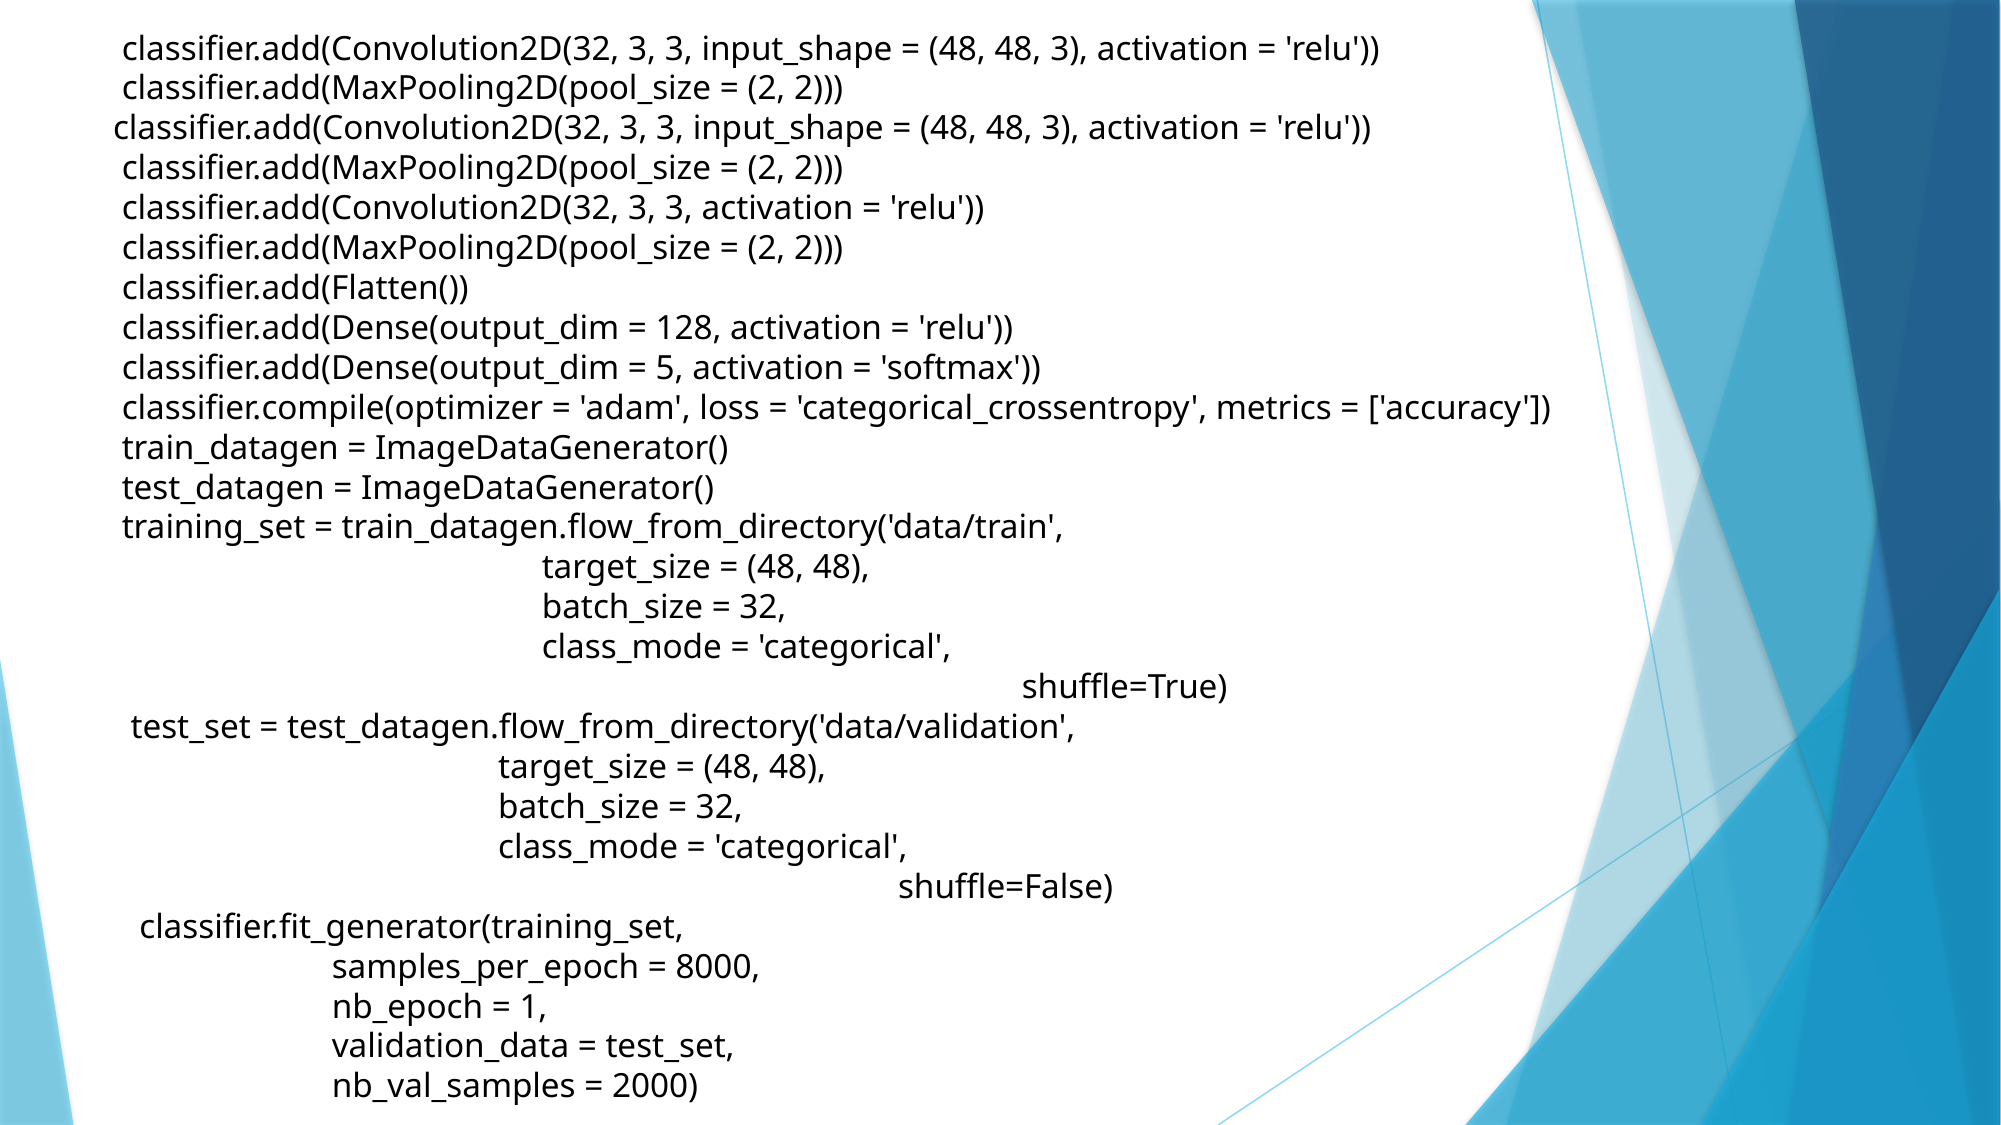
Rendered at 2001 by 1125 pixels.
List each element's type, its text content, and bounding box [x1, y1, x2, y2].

text_box classifier.add(Convolution2D(32, 3, 3, input_shape = (48, 48, 3), activation = 'relu')) classifier.add(MaxPooling2D(pool_size = (2, 2))) classifier.add(Convolution2D(32, 3, 3, input_shape = (48, 48, 3), activation = 'relu')) classifier.add(MaxPooling2D(pool_size = (2, 2))) classifier.add(Convolution2D(32, 3, 3, activation = 'relu')) classifier.add(MaxPooling2D(pool_size = (2, 2))) classifier.add(Flatten()) classifier.add(Dense(output_dim = 128, activation = 'relu')) classifier.add(Dense(output_dim = 5, activation = 'softmax')) classifier.compile(optimizer = 'adam', loss = 'categorical_crossentropy', metrics = ['accuracy']) train_datagen = ImageDataGenerator() test_datagen = ImageDataGenerator() training_set = train_datagen.flow_from_directory('data/train', target_size = (48, 48), batch_size = 32, class_mode = 'categorical', shuffle=True) test_set = test_datagen.flow_from_directory('data/validation', target_size = (48, 48), batch_size = 32, class_mode = 'categorical', shuffle=False) classifier.fit_generator(training_set, samples_per_epoch = 8000, nb_epoch = 1, validation_data = test_set, nb_val_samples = 2000) [98, 19, 1933, 1112]
